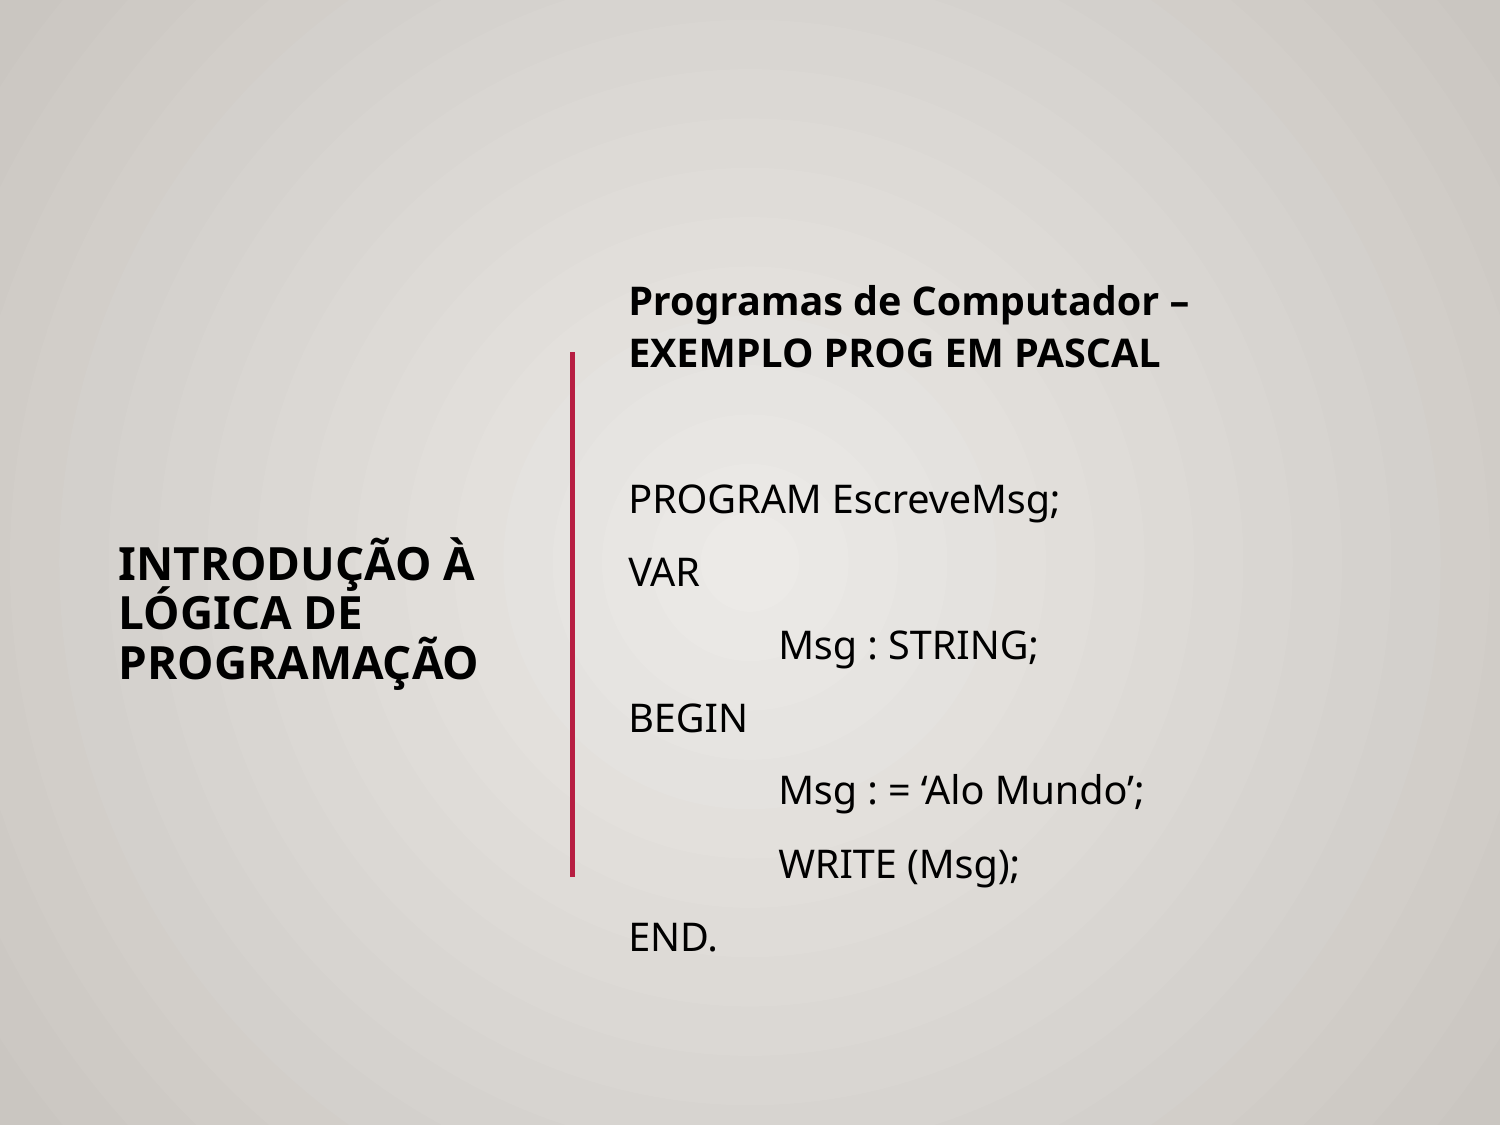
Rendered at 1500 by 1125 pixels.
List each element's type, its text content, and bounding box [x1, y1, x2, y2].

text_box [0, 0, 1500, 1125]
title Introdução à Lógica de Programação [103, 262, 540, 968]
list Programas de Computador – EXEMPLO PROG EM PASCAL PROGRAM EscreveMsg; VAR Msg : STRING; BEGIN Msg : = ‘Alo Mundo’; WRITE (Msg); END. [605, 262, 1361, 968]
